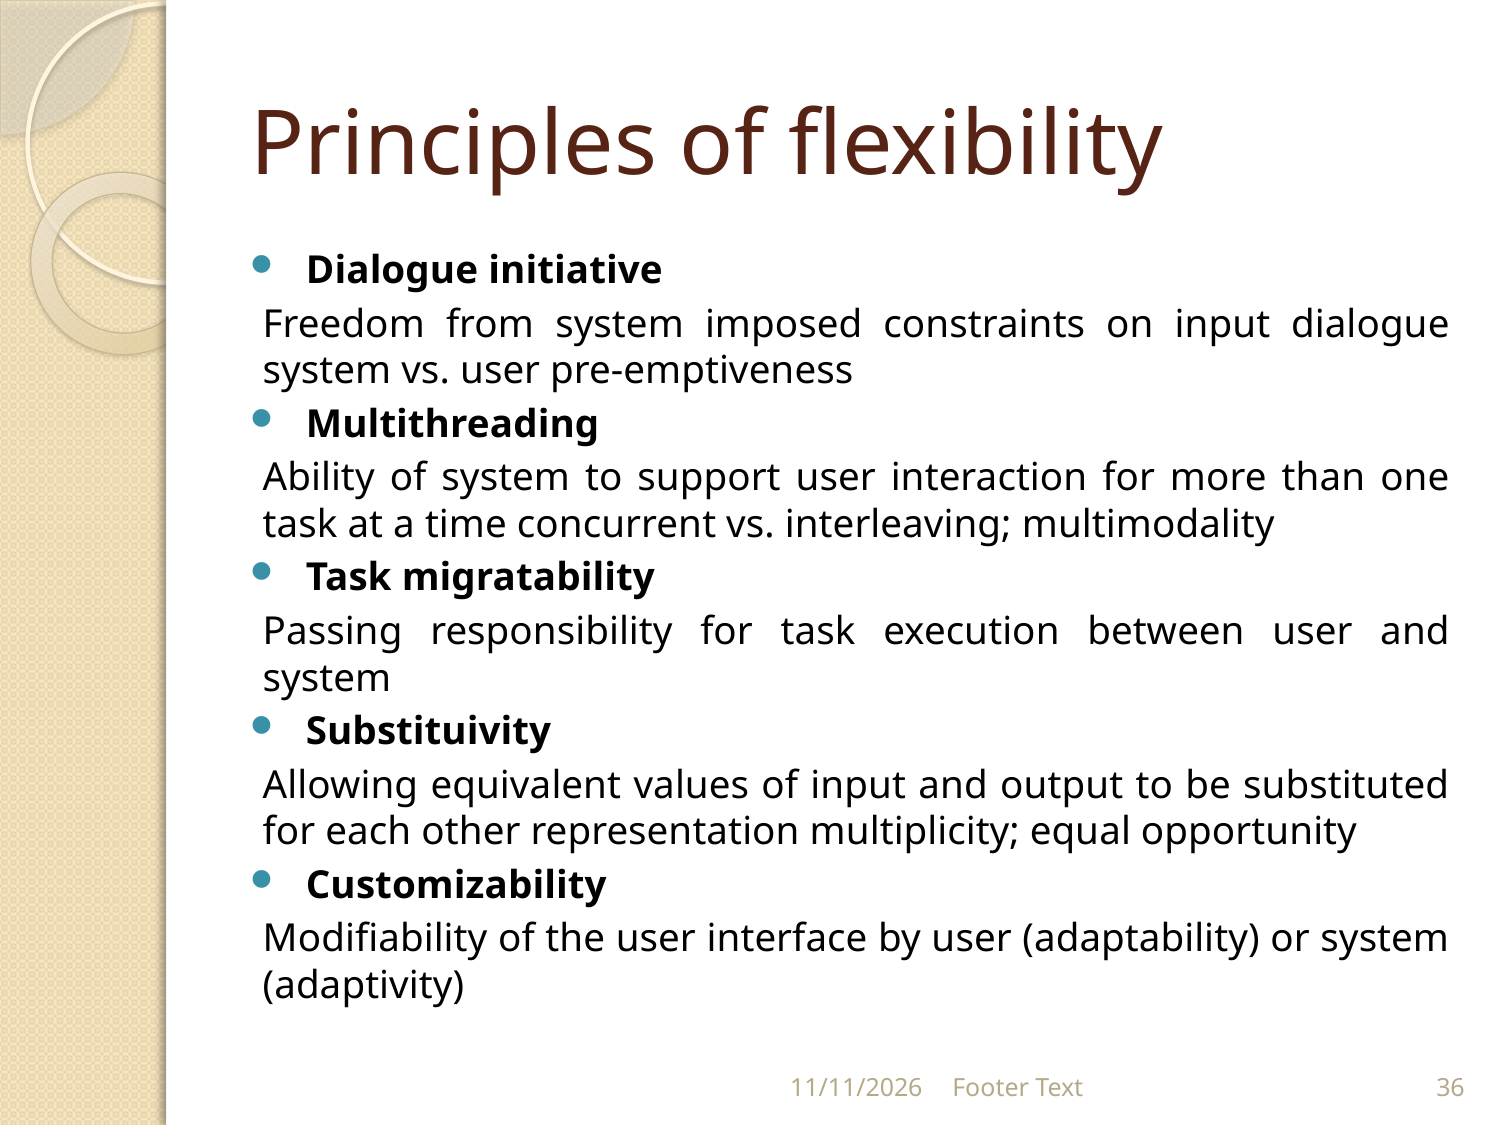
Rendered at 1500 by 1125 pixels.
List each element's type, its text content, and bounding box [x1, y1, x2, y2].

list Dialogue initiative Freedom from system imposed constraints on input dialogue system vs. user pre-emptiveness Multithreading Ability of system to support user interaction for more than one task at a time concurrent vs. interleaving; multimodality Task migratability Passing responsibility for task execution between user and system Substituivity Allowing equivalent values of input and output to be substituted for each other representation multiplicity; equal opportunity Customizability Modifiability of the user interface by user (adaptability) or system (adaptivity) [235, 237, 1466, 1025]
title Principles of flexibility [235, 45, 1466, 233]
slide_number 36 [1413, 1034, 1488, 1113]
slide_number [587, 1034, 937, 1113]
footer Footer Text [937, 1034, 1413, 1113]
